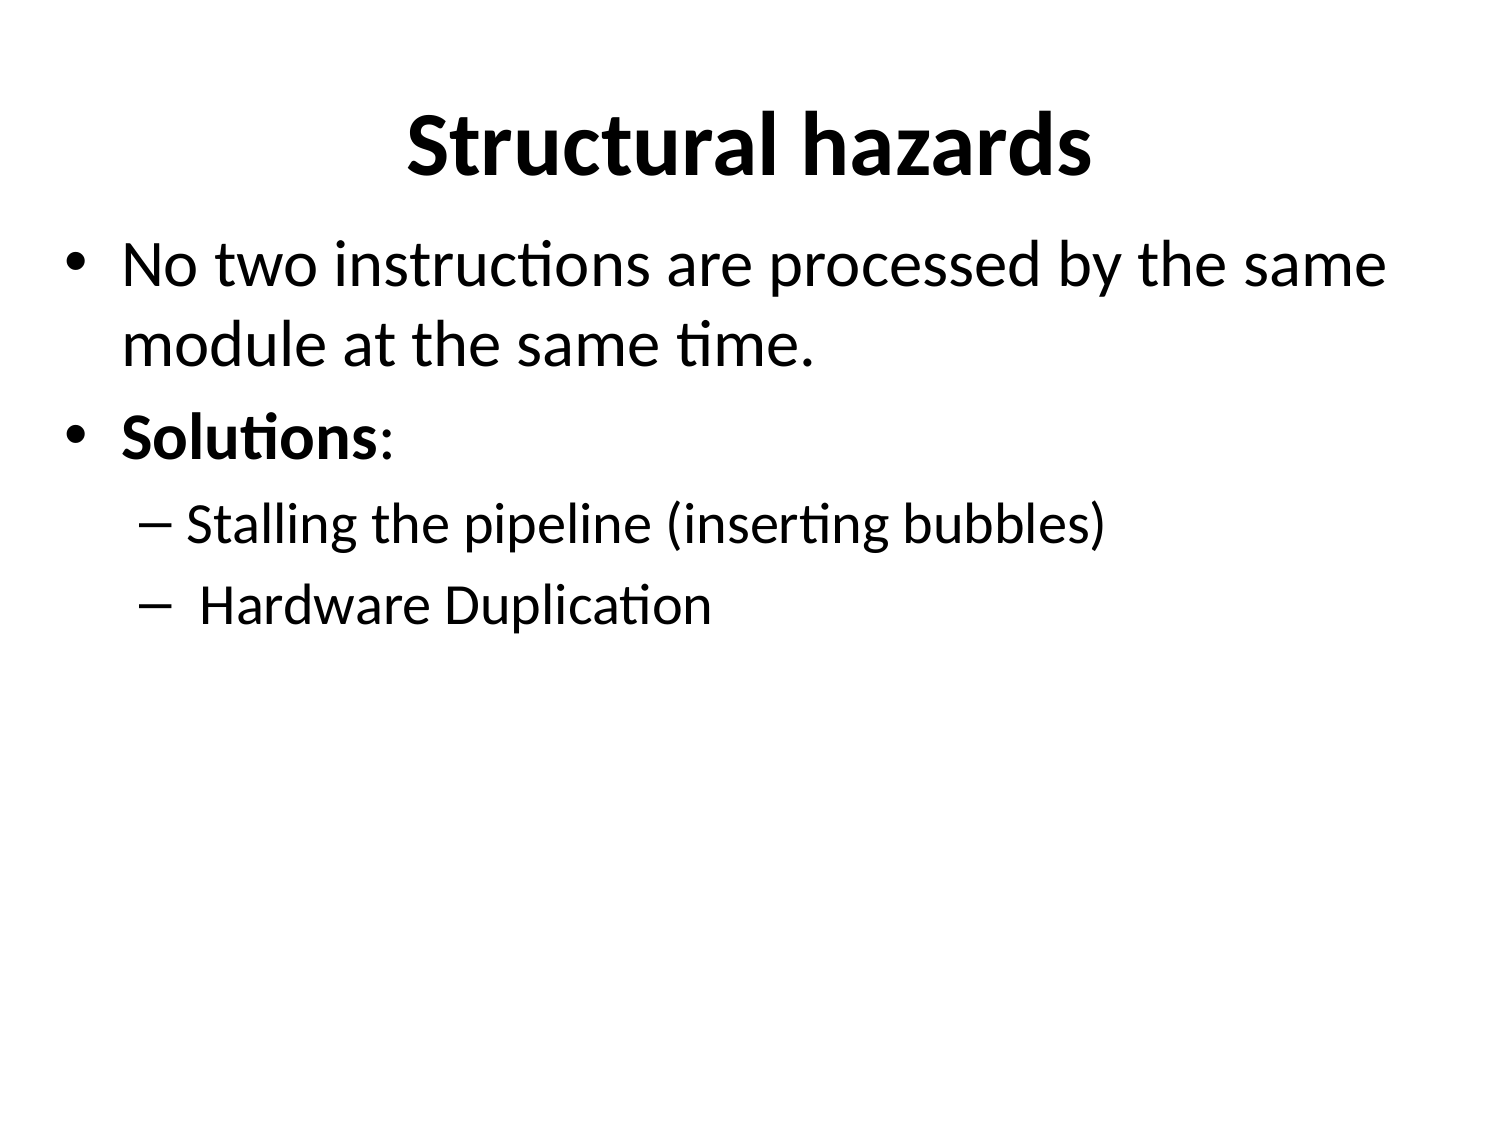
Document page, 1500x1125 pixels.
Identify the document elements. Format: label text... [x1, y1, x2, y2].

text_box No two instructions are processed by the same module at the same time. Solutions: Stalling the pipeline (inserting bubbles) Hardware Duplication [49, 212, 1475, 1088]
text_box Structural hazards [74, 45, 1425, 212]
